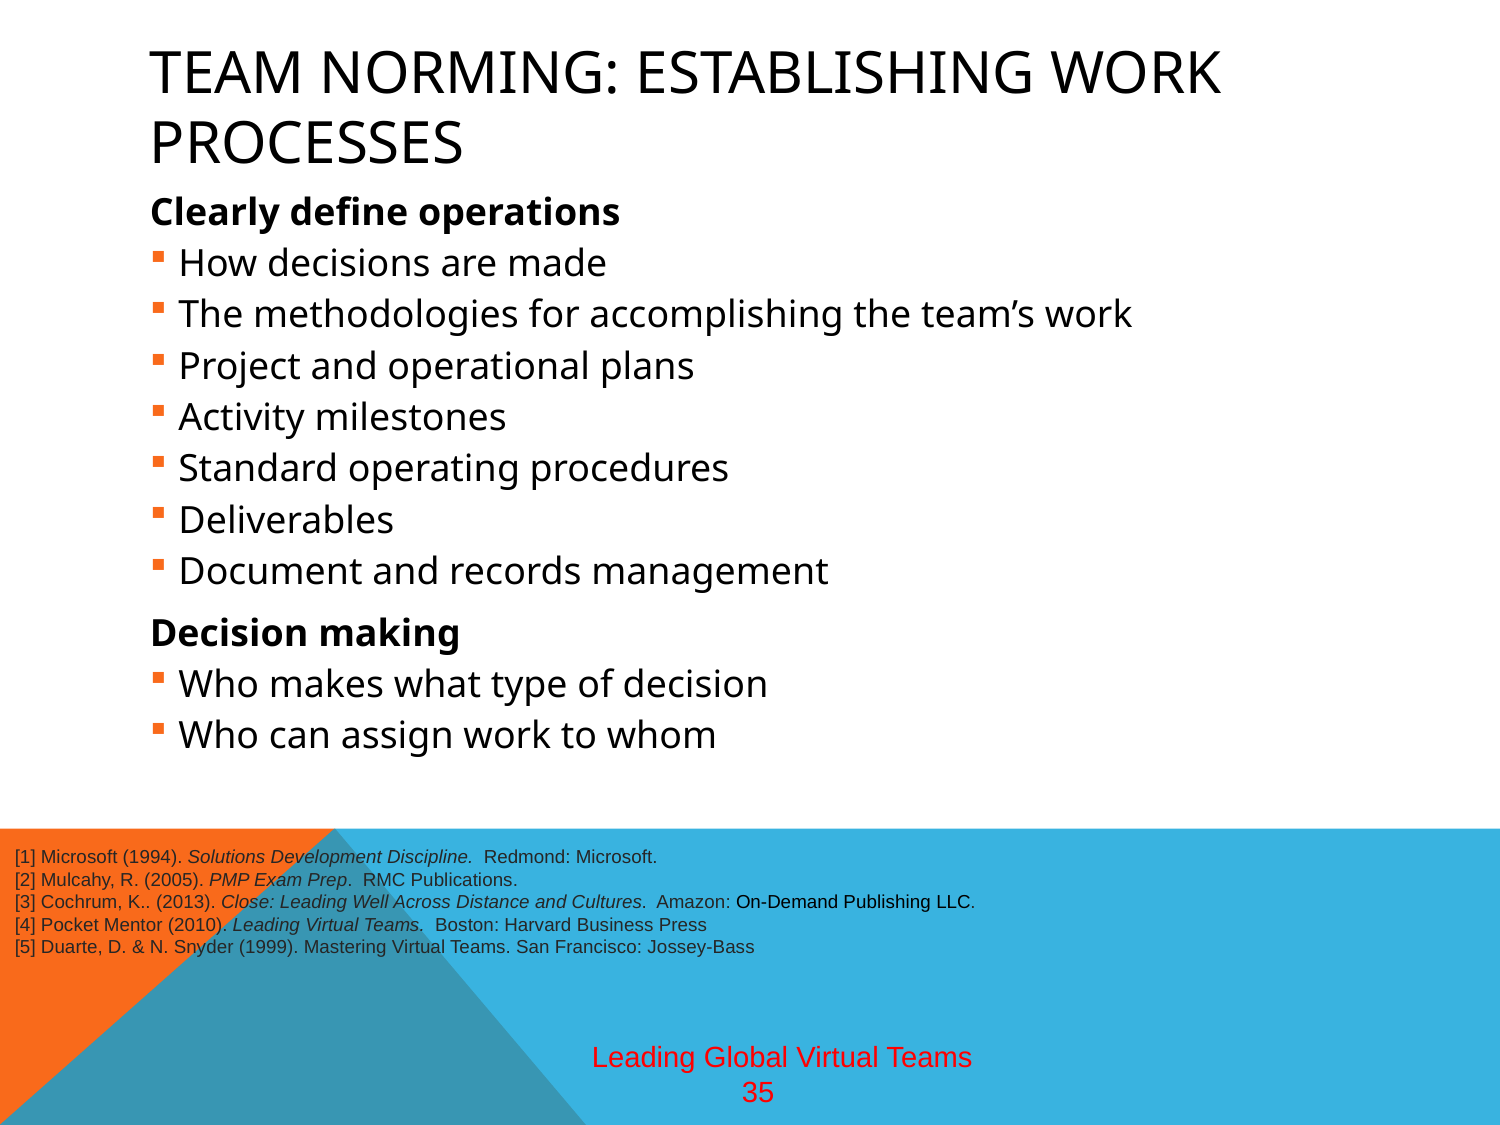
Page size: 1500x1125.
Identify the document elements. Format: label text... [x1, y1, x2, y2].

title Team norming: establishing work processes [134, 59, 1475, 150]
list Clearly define operations How decisions are made The methodologies for accomplishing the team’s work Project and operational plans Activity milestones Standard operating procedures Deliverables Document and records management Decision making Who makes what type of decision Who can assign work to whom [134, 180, 1369, 768]
text_box [1] Microsoft (1994). Solutions Development Discipline. Redmond: Microsoft. [2] Mulcahy, R. (2005). PMP Exam Prep. RMC Publications. [3] Cochrum, K.. (2013). Close: Leading Well Across Distance and Cultures. Amazon: On-Demand Publishing LLC. [4] Pocket Mentor (2010). Leading Virtual Teams. Boston: Harvard Business Press [5] Duarte, D. & N. Snyder (1999). Mastering Virtual Teams. San Francisco: Jossey-Bass [0, 837, 1425, 965]
